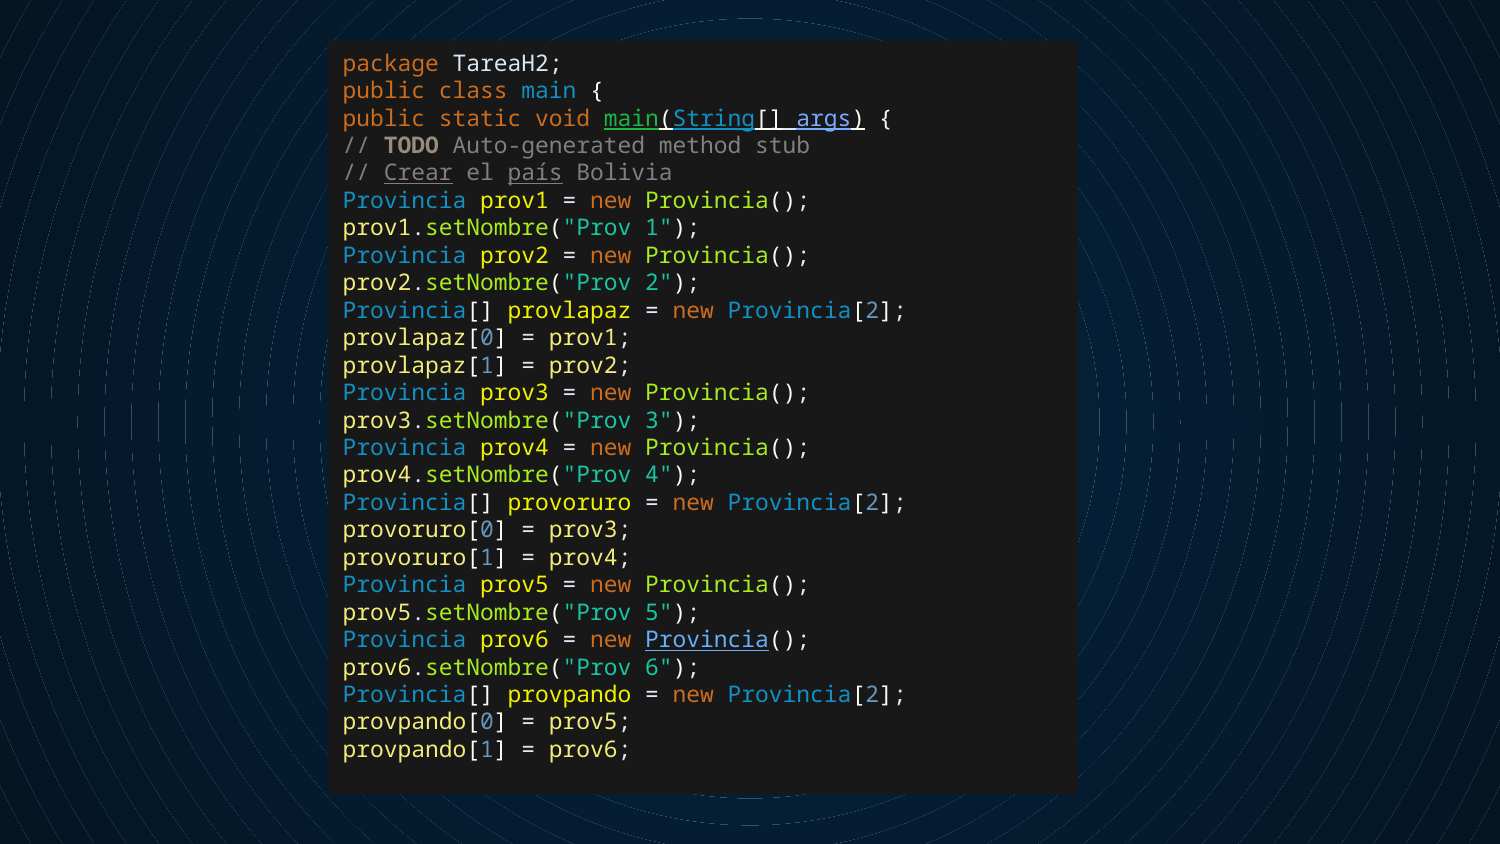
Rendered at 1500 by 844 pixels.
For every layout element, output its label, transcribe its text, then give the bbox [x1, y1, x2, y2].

text_box package TareaH2; public class main { public static void main(String[] args) { // TODO Auto-generated method stub // Crear el país Bolivia Provincia prov1 = new Provincia(); prov1.setNombre("Prov 1"); Provincia prov2 = new Provincia(); prov2.setNombre("Prov 2"); Provincia[] provlapaz = new Provincia[2]; provlapaz[0] = prov1; provlapaz[1] = prov2; Provincia prov3 = new Provincia(); prov3.setNombre("Prov 3"); Provincia prov4 = new Provincia(); prov4.setNombre("Prov 4"); Provincia[] provoruro = new Provincia[2]; provoruro[0] = prov3; provoruro[1] = prov4; Provincia prov5 = new Provincia(); prov5.setNombre("Prov 5"); Provincia prov6 = new Provincia(); prov6.setNombre("Prov 6"); Provincia[] provpando = new Provincia[2]; provpando[0] = prov5; provpando[1] = prov6; [327, 40, 1078, 795]
